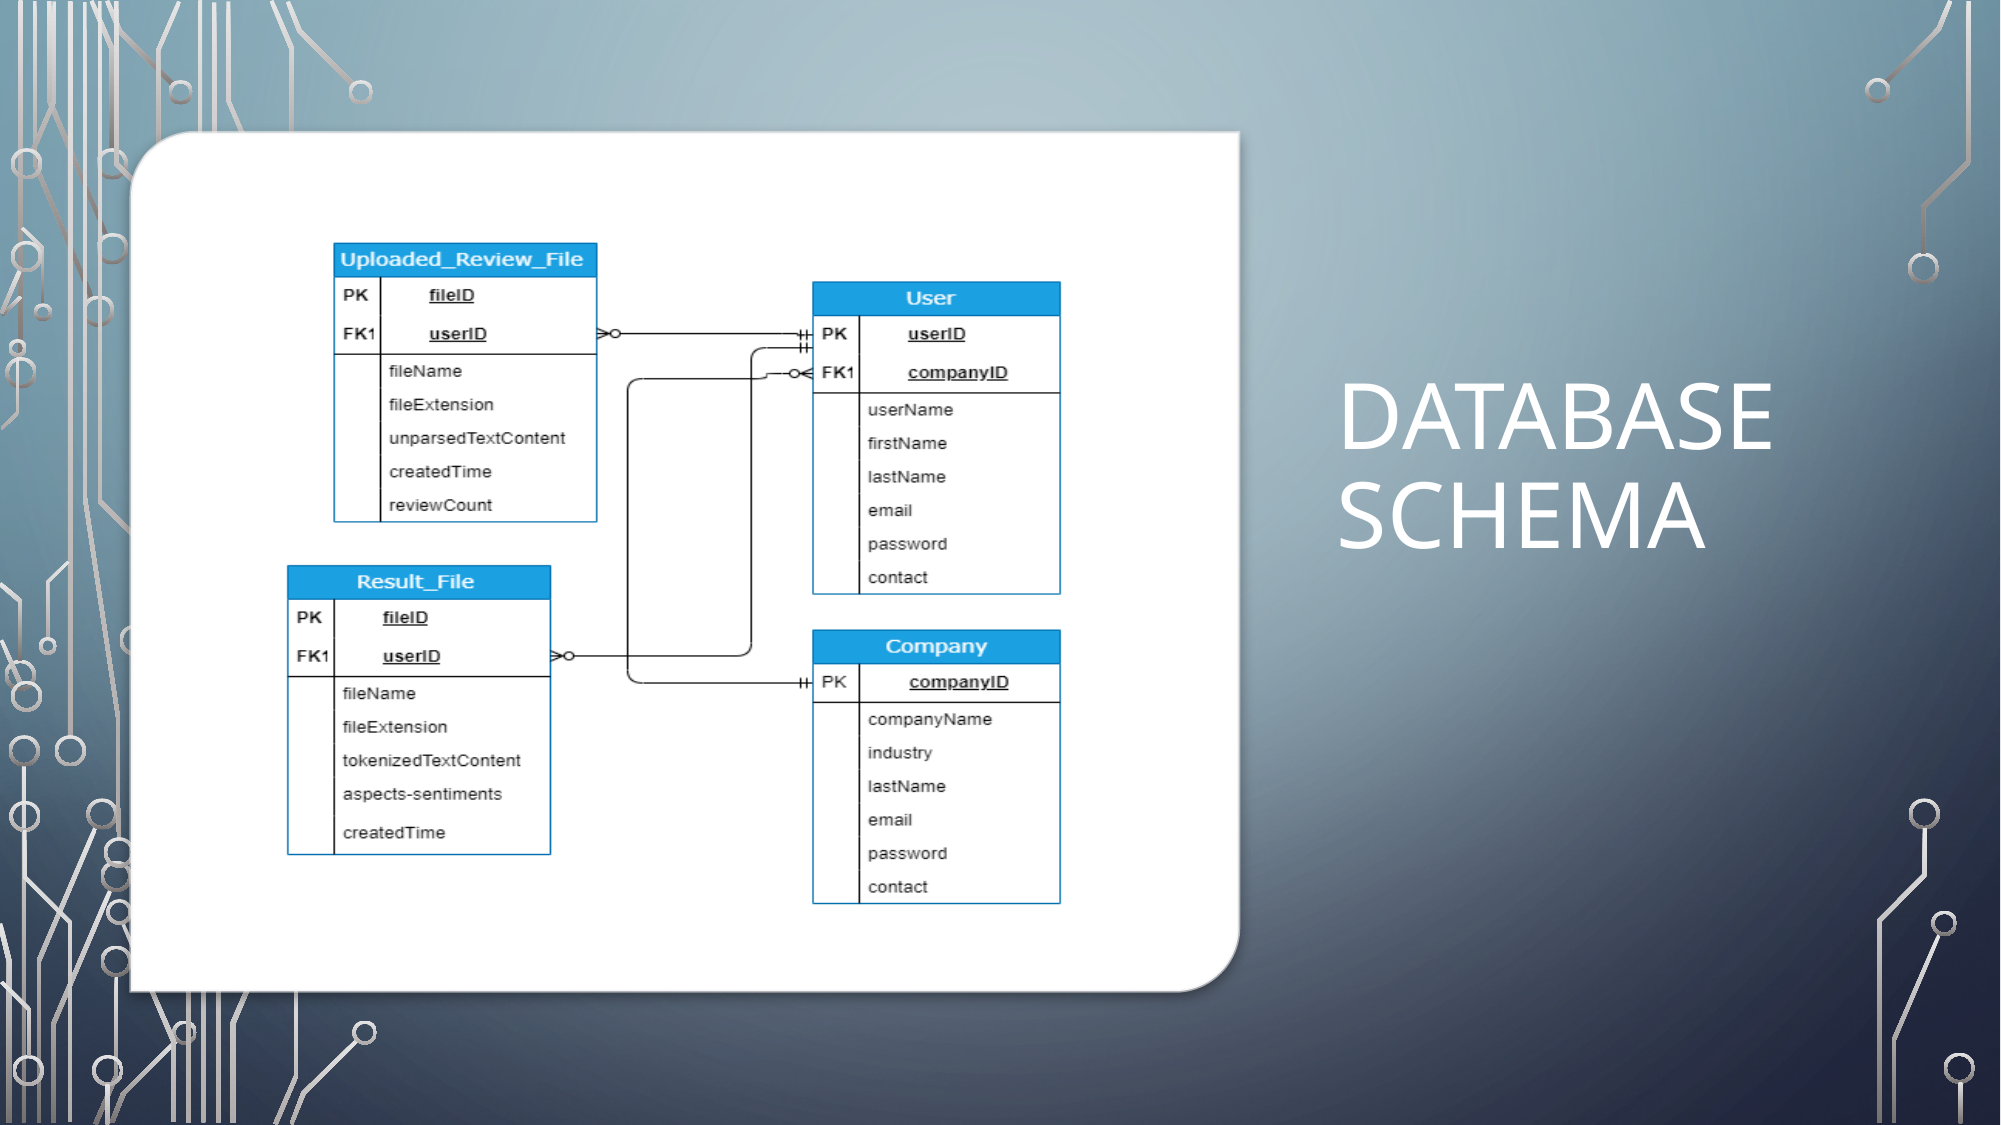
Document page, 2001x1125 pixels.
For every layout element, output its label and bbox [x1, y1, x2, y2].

picture [158, 0, 2000, 1125]
text_box [0, 0, 379, 1125]
